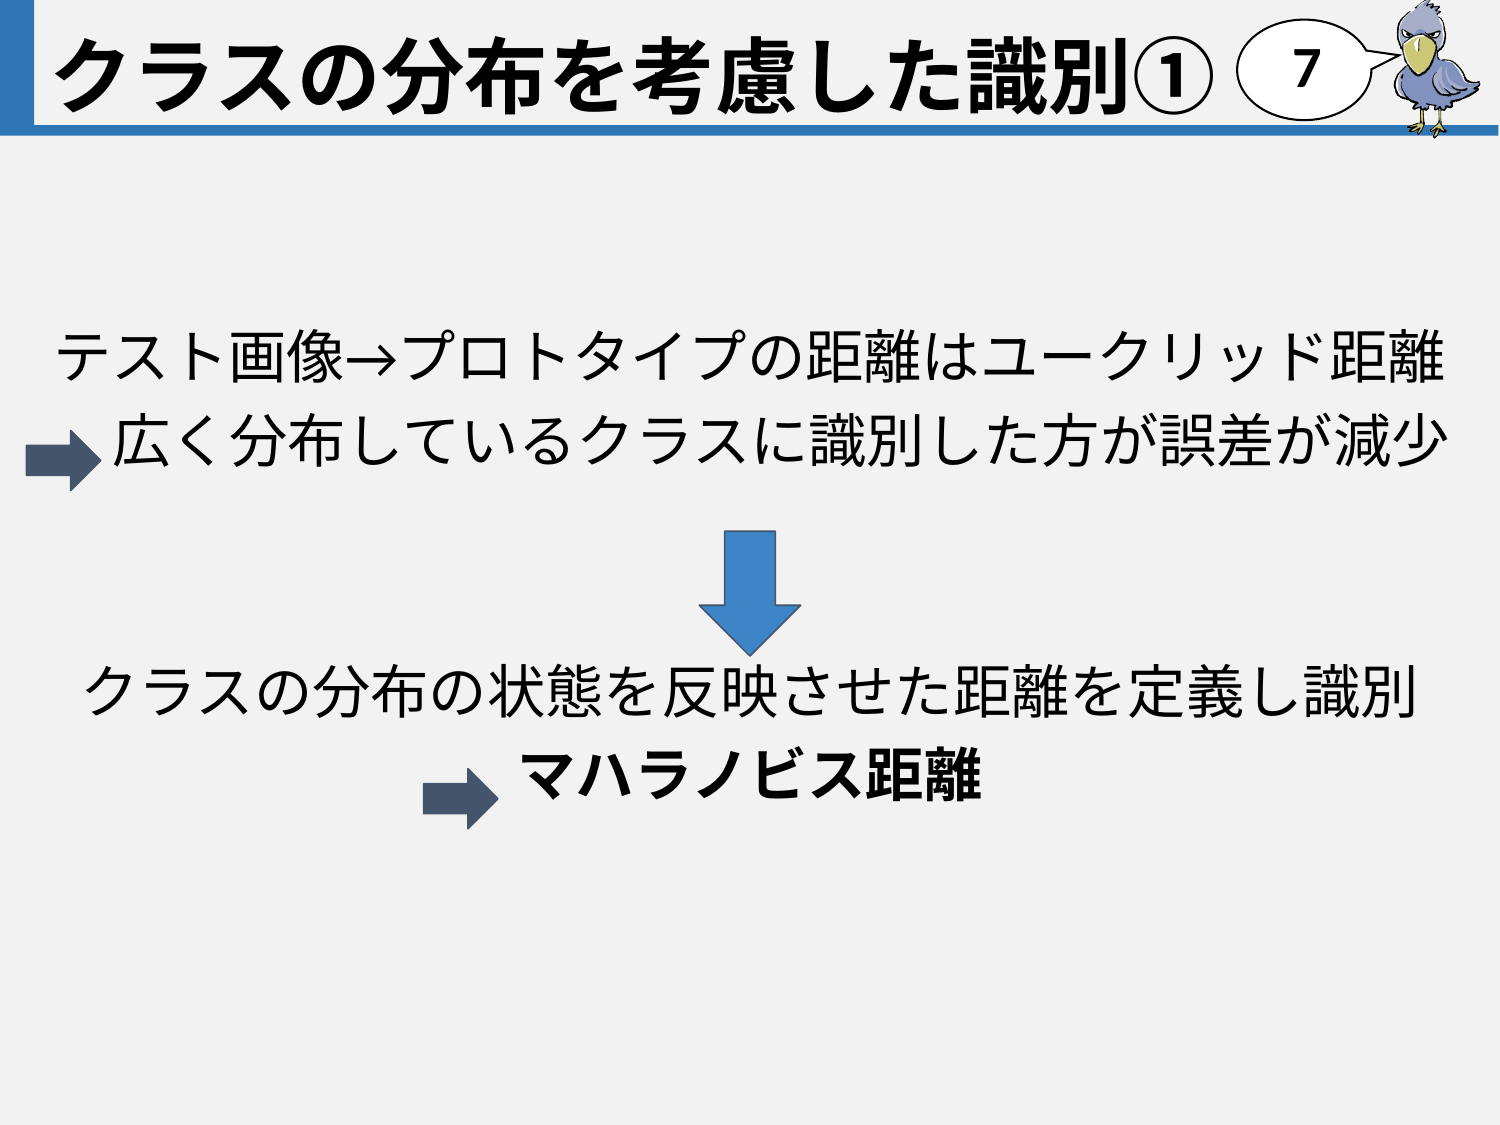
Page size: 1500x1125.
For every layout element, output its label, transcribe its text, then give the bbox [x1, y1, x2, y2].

text_box [26, 430, 101, 491]
title クラスの分布を考慮した識別① [34, 25, 1238, 135]
text_box [423, 768, 498, 829]
picture [1381, 0, 1494, 146]
slide_number 6 [1226, 25, 1338, 104]
text_box [699, 531, 801, 657]
list テスト画像→プロトタイプの距離はユークリッド距離 広く分布しているクラスに識別した方が誤差が減少 クラスの分布の状態を反映させた距離を定義し識別 マハラノビス距離 [35, 320, 1465, 867]
